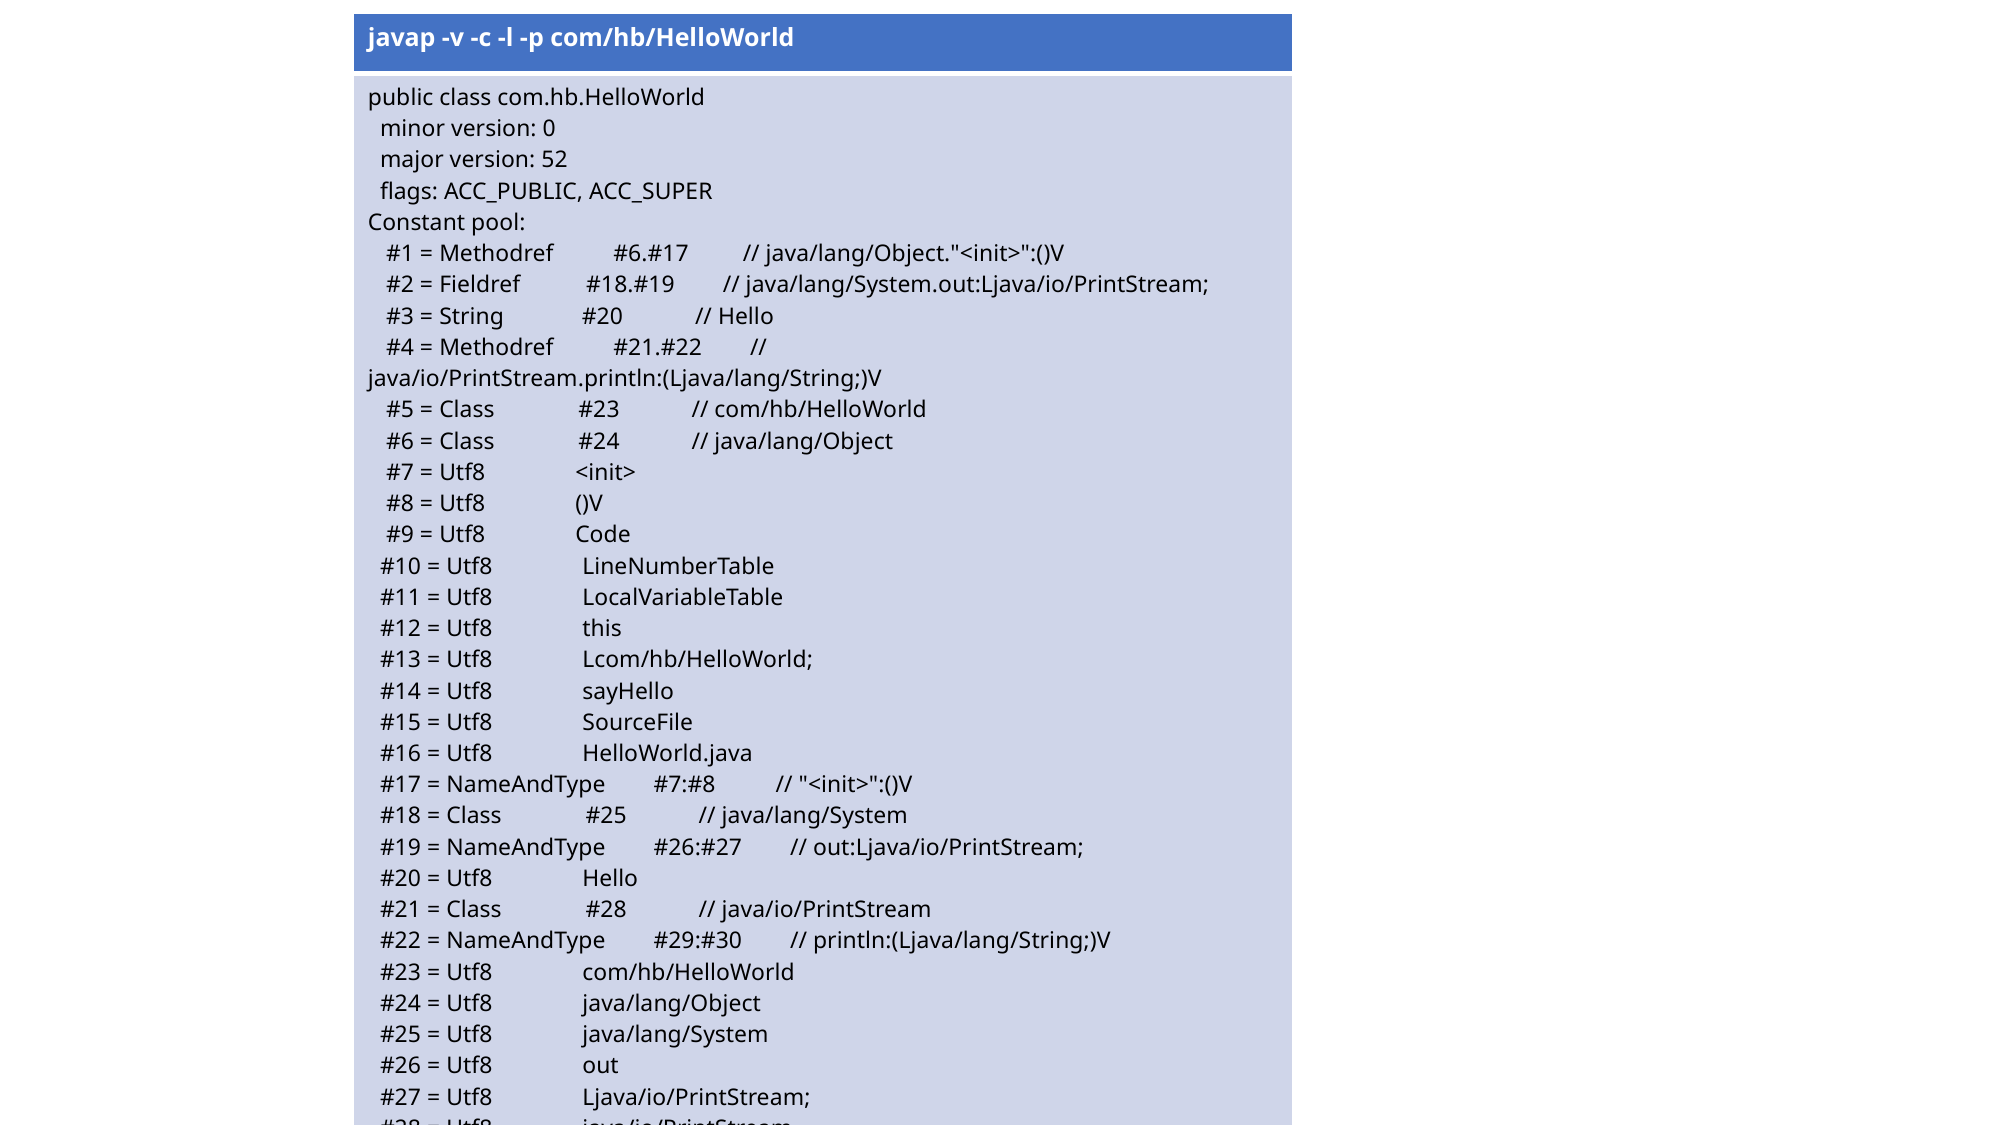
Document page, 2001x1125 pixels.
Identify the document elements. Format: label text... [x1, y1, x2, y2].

table_header javap -v -c -l -p com/hb/HelloWorld [354, 14, 1292, 71]
table_cell public class com.hb.HelloWorld minor version: 0 major version: 52 flags: ACC_PUBLIC, ACC_SUPER Constant pool: #1 = Methodref #6.#17 // java/lang/Object."<init>":()V #2 = Fieldref #18.#19 // java/lang/System.out:Ljava/io/PrintStream; #3 = String #20 // Hello #4 = Methodref #21.#22 // java/io/PrintStream.println:(Ljava/lang/String;)V #5 = Class #23 // com/hb/HelloWorld #6 = Class #24 // java/lang/Object #7 = Utf8 <init> #8 = Utf8 ()V #9 = Utf8 Code #10 = Utf8 LineNumberTable #11 = Utf8 LocalVariableTable #12 = Utf8 this #13 = Utf8 Lcom/hb/HelloWorld; #14 = Utf8 sayHello #15 = Utf8 SourceFile #16 = Utf8 HelloWorld.java #17 = NameAndType #7:#8 // "<init>":()V #18 = Class #25 // java/lang/System #19 = NameAndType #26:#27 // out:Ljava/io/PrintStream; #20 = Utf8 Hello #21 = Class #28 // java/io/PrintStream #22 = NameAndType #29:#30 // println:(Ljava/lang/String;)V #23 = Utf8 com/hb/HelloWorld #24 = Utf8 java/lang/Object #25 = Utf8 java/lang/System #26 = Utf8 out #27 = Utf8 Ljava/io/PrintStream; #28 = Utf8 java/io/PrintStream #29 = Utf8 println #30 = Utf8 (Ljava/lang/String;)V [354, 76, 1292, 1125]
